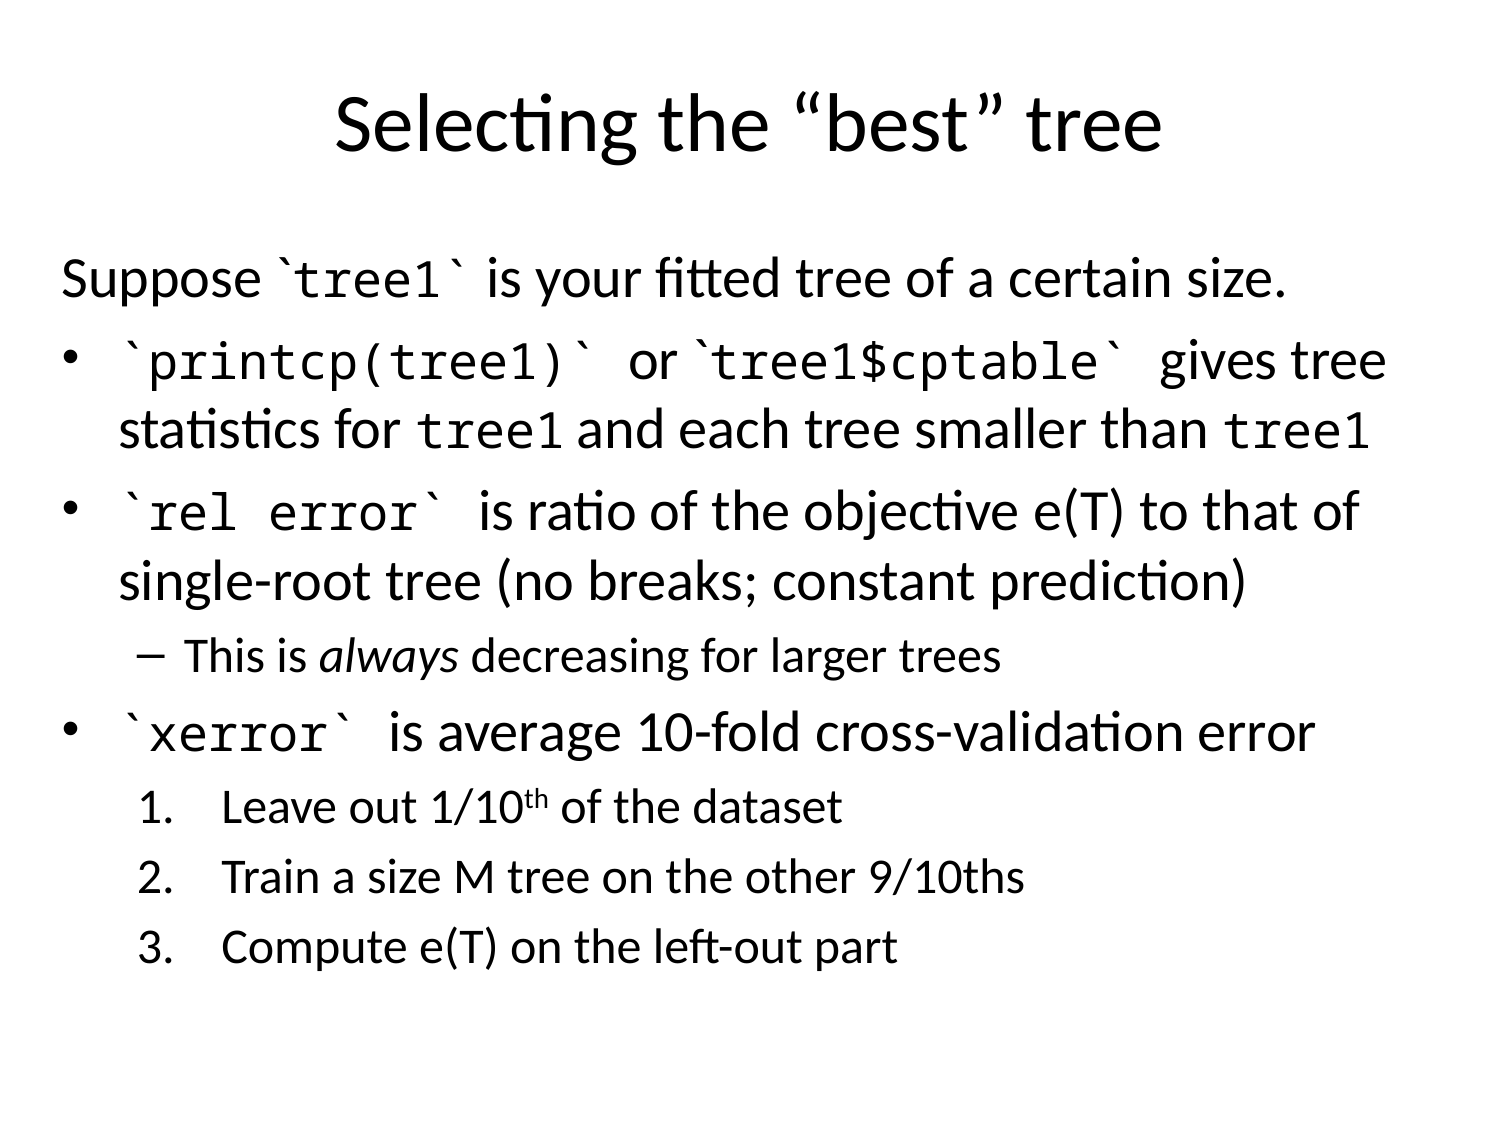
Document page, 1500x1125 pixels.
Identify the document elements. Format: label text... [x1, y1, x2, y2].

title Selecting the “best” tree [75, 45, 1425, 191]
list Suppose `tree1` is your fitted tree of a certain size. `printcp(tree1)` or `tree1$cptable` gives tree statistics for tree1 and each tree smaller than tree1 `rel error` is ratio of the objective e(T) to that of single-root tree (no breaks; constant prediction) This is always decreasing for larger trees `xerror` is average 10-fold cross-validation error Leave out 1/10th of the dataset Train a size M tree on the other 9/10ths Compute e(T) on the left-out part [46, 231, 1462, 1086]
